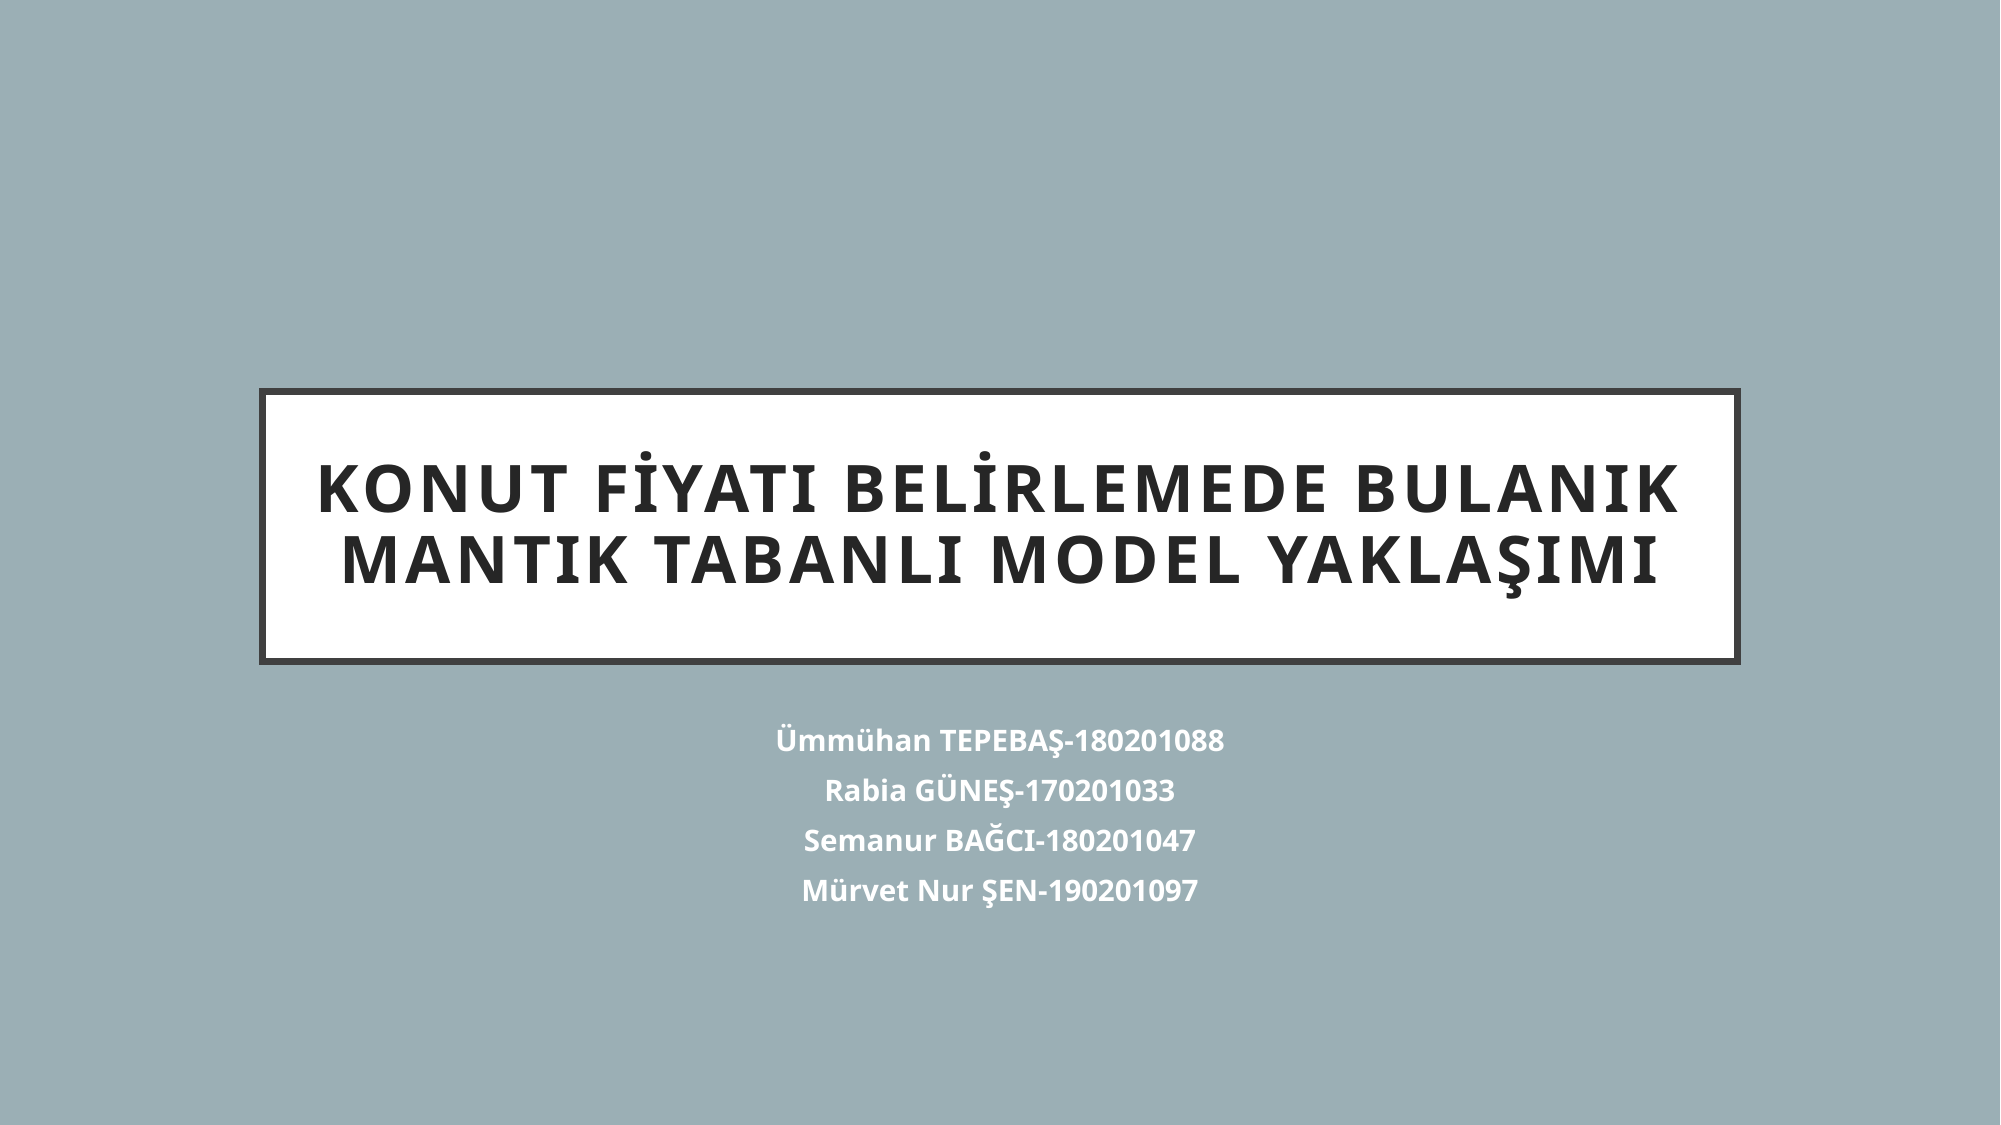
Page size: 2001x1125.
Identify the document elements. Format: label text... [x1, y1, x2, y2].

subtitle Ümmühan TEPEBAŞ-180201088 Rabia GÜNEŞ-170201033 Semanur BAĞCI-180201047 Mürvet Nur ŞEN-190201097 [442, 713, 1558, 918]
title KONUT FİYATI BELİRLEMEDE BULANIK MANTIK TABANLI MODEL YAKLAŞIMI [259, 388, 1741, 665]
